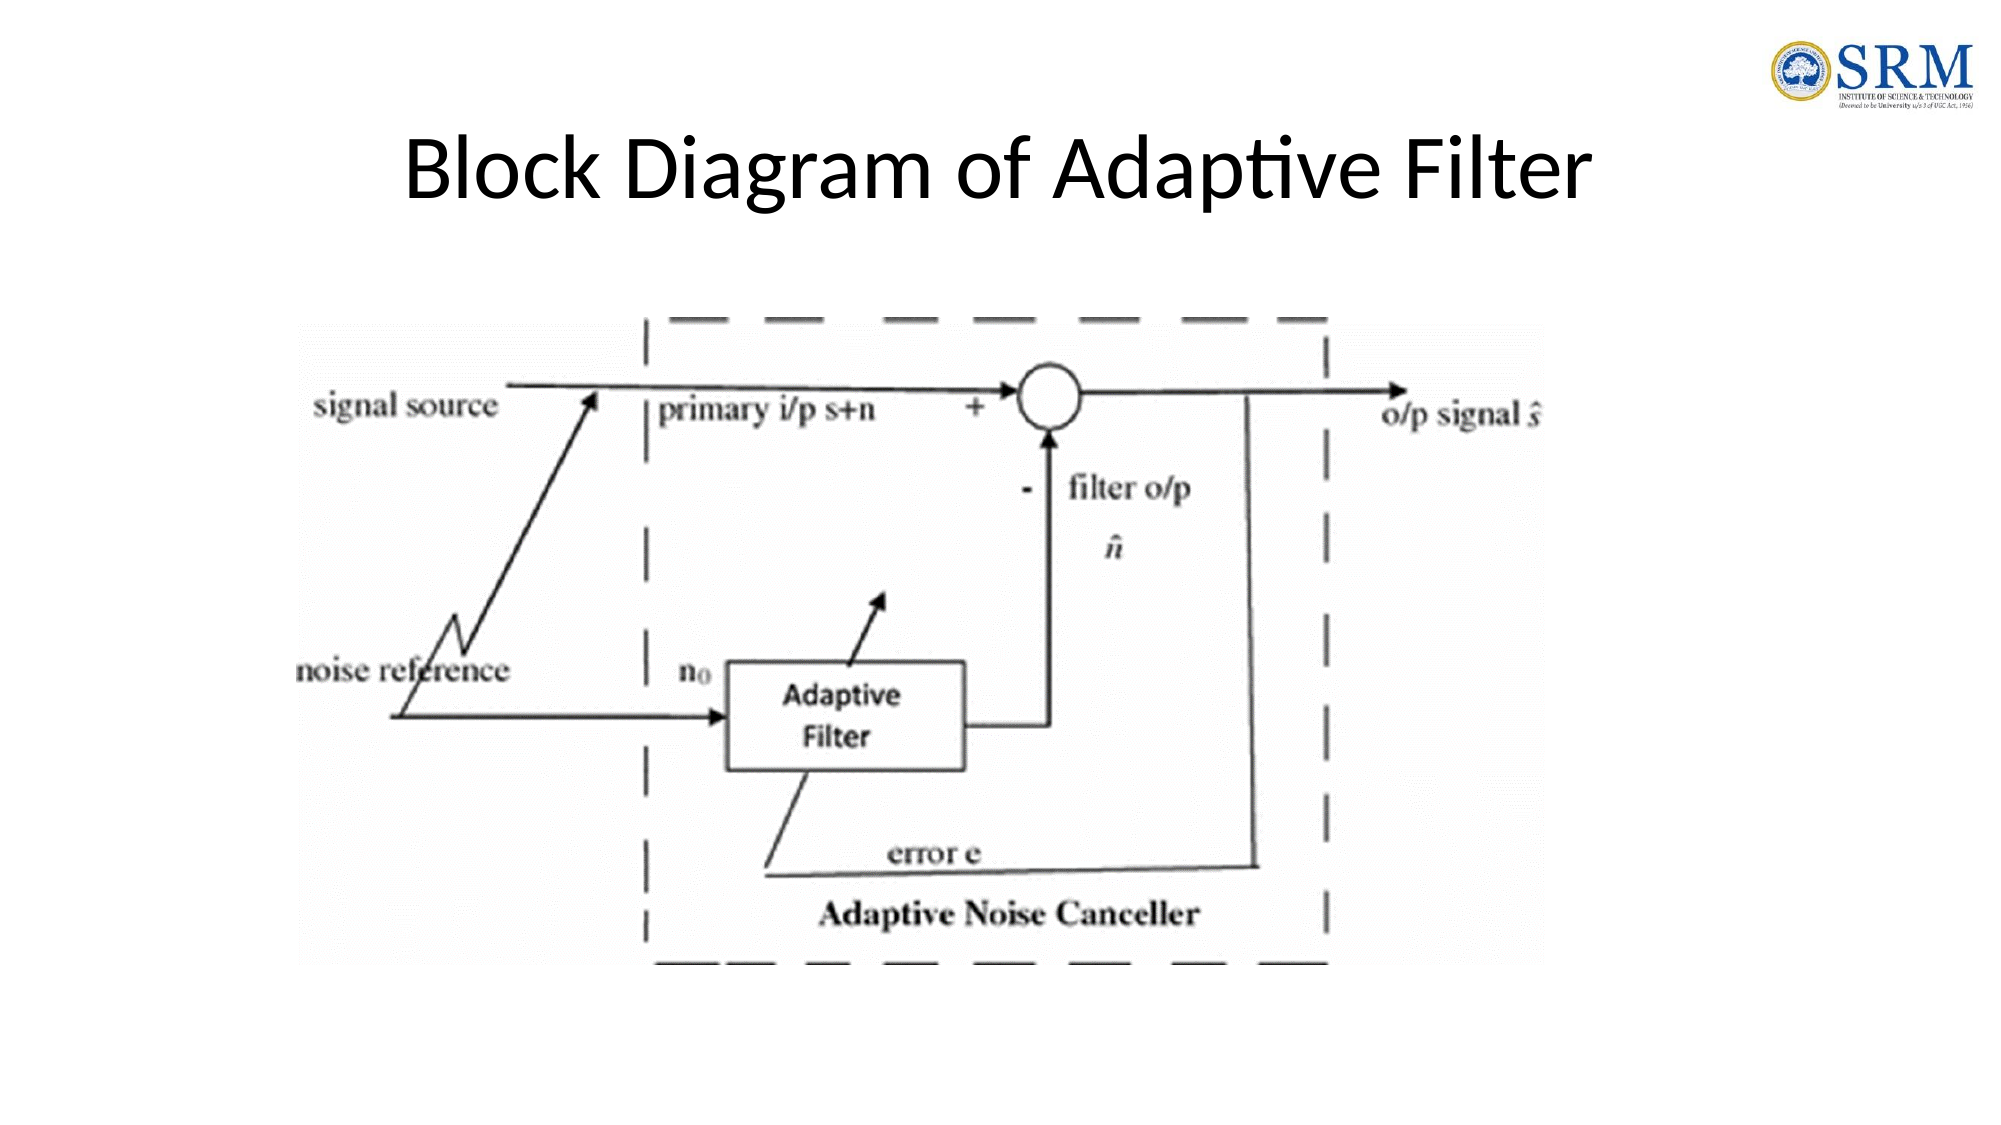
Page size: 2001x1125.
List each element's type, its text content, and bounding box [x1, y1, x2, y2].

picture [1762, 11, 1979, 136]
picture [296, 317, 1546, 965]
title Block Diagram of Adaptive Filter [137, 59, 1863, 278]
